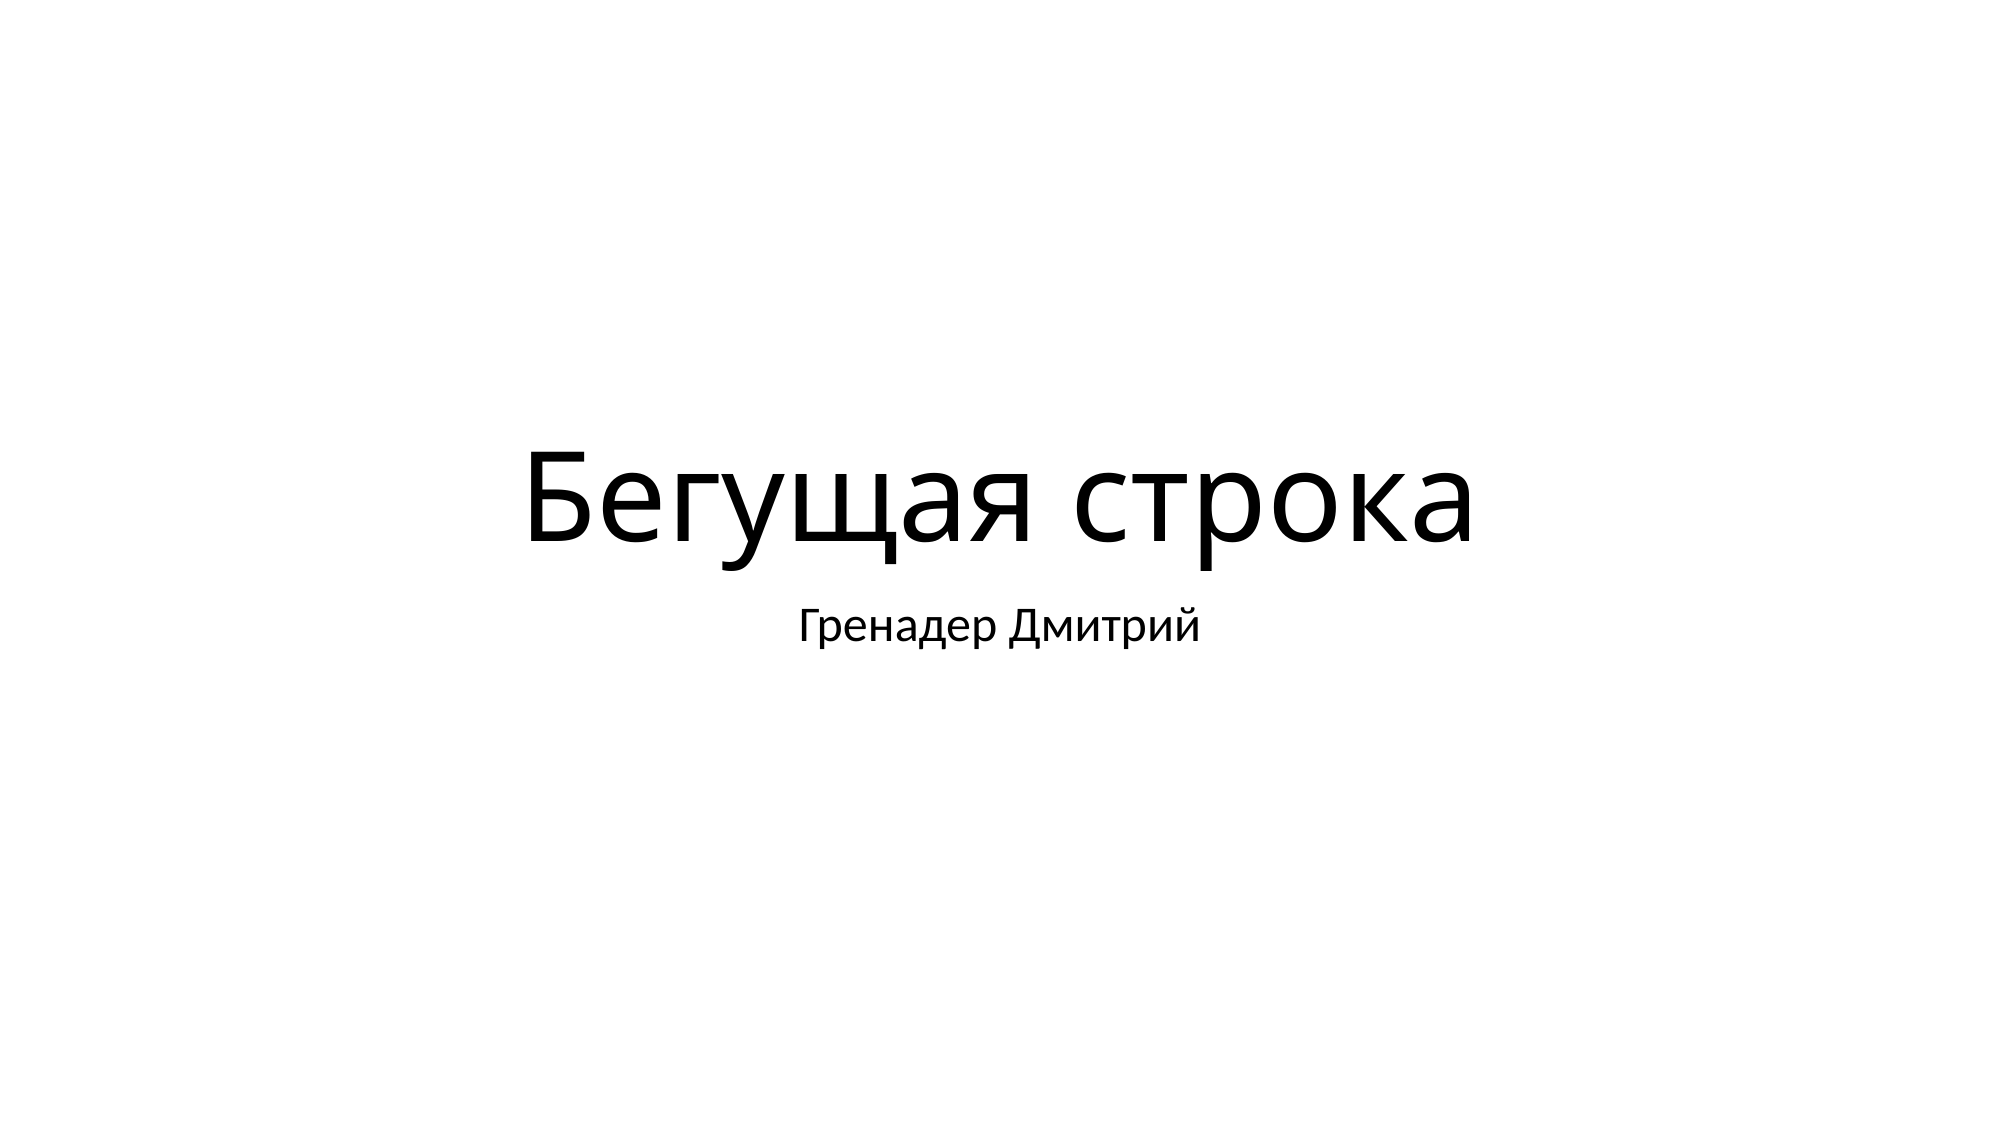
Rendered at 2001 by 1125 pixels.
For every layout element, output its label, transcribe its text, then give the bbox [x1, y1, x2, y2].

subtitle Гренадер Дмитрий [249, 590, 1750, 863]
title Бегущая строка [249, 184, 1750, 576]
